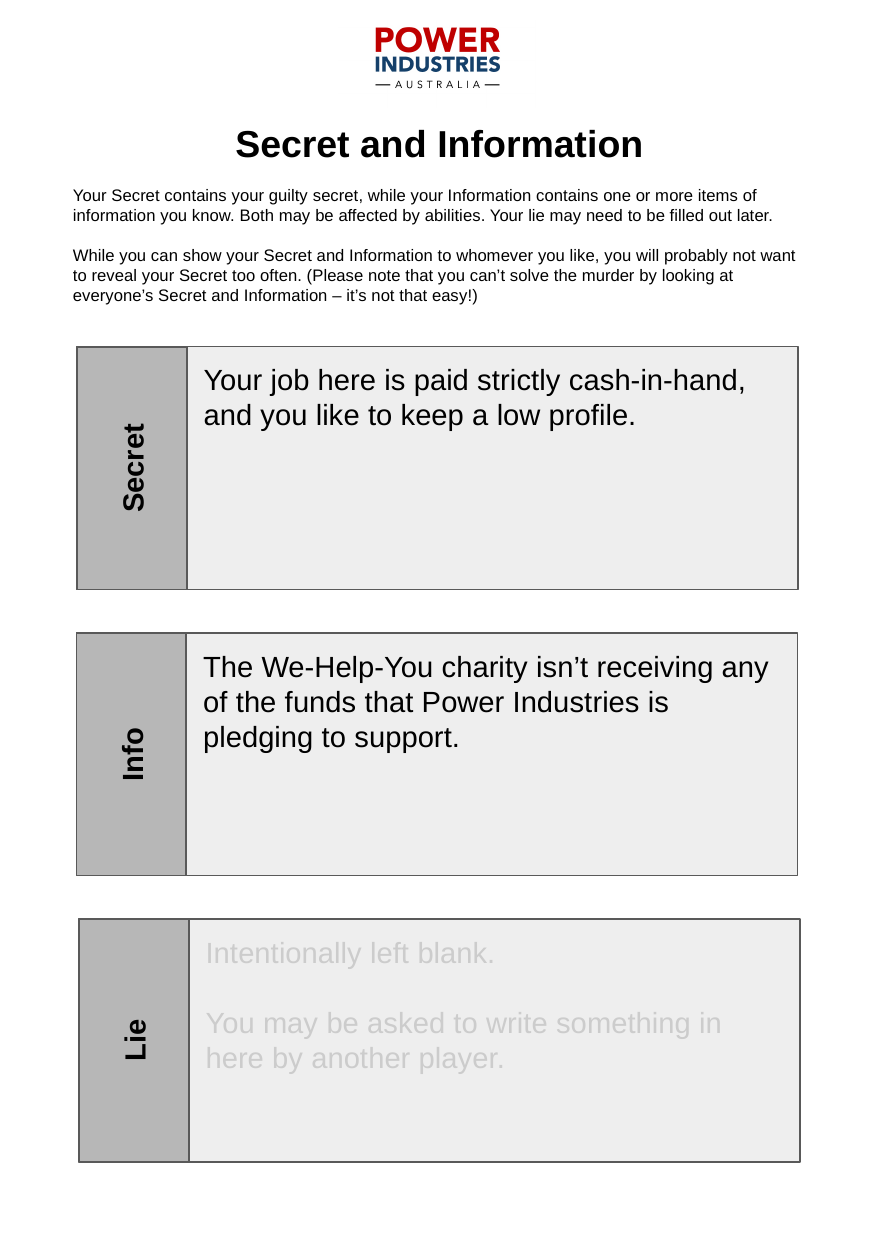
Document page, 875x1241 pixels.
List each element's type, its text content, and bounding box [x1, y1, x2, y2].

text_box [78, 918, 801, 1163]
picture [338, 20, 536, 104]
text_box Secret and Information Your Secret contains your guilty secret, while your Information contains one or more items of information you know. Both may be affected by abilities. Your lie may need to be filled out later. While you can show your Secret and Information to whomever you like, you will probably not want to reveal your Secret too often. (Please note that you can’t solve the murder by looking at everyone’s Secret and Information – it’s not that easy!) [57, 104, 822, 372]
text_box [76, 346, 799, 590]
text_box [76, 632, 798, 876]
